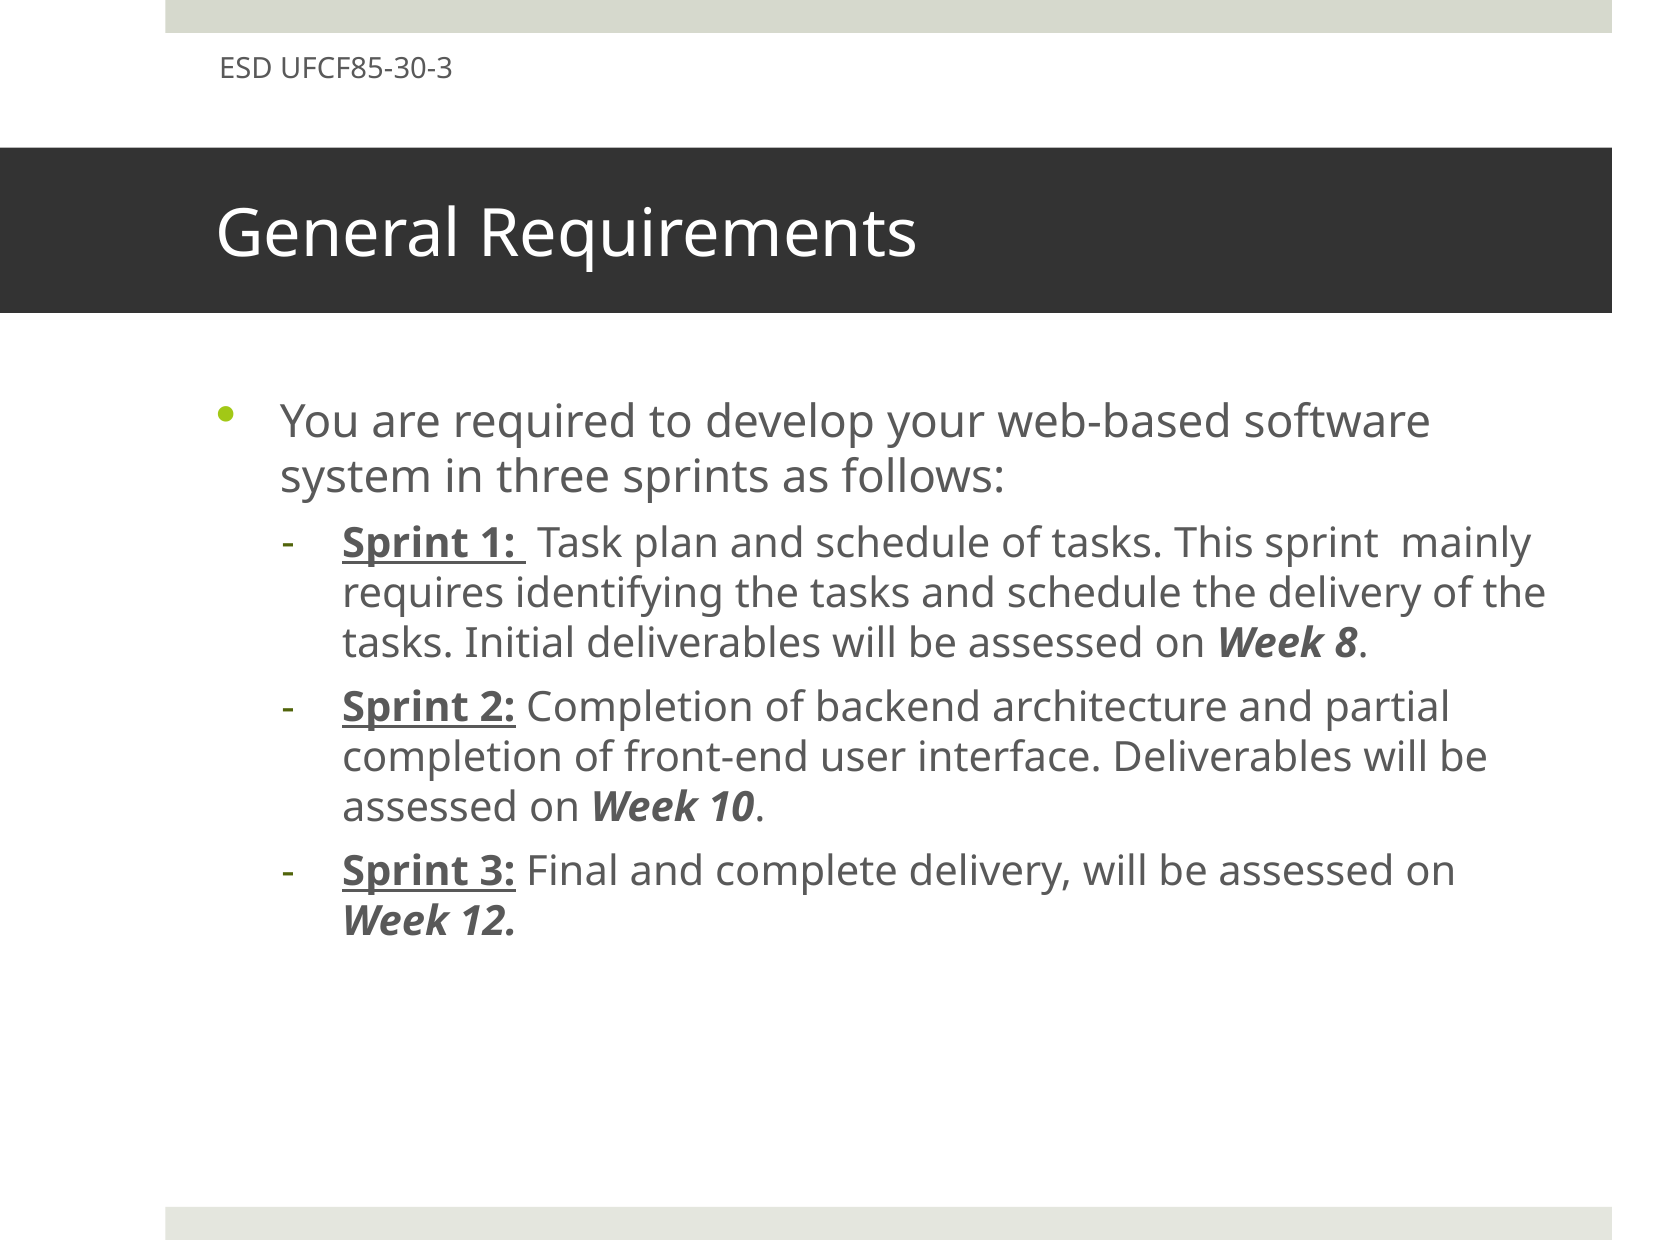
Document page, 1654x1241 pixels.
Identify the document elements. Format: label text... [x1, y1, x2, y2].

list You are required to develop your web-based software system in three sprints as follows: Sprint 1: Task plan and schedule of tasks. This sprint mainly requires identifying the tasks and schedule the delivery of the tasks. Initial deliverables will be assessed on Week 8. Sprint 2: Completion of backend architecture and partial completion of front-end user interface. Deliverables will be assessed on Week 10. Sprint 3: Final and complete delivery, will be assessed on Week 12. [201, 383, 1578, 1134]
footer ESD UFCF85-30-3 [202, 34, 727, 100]
title General Requirements [0, 147, 1612, 313]
